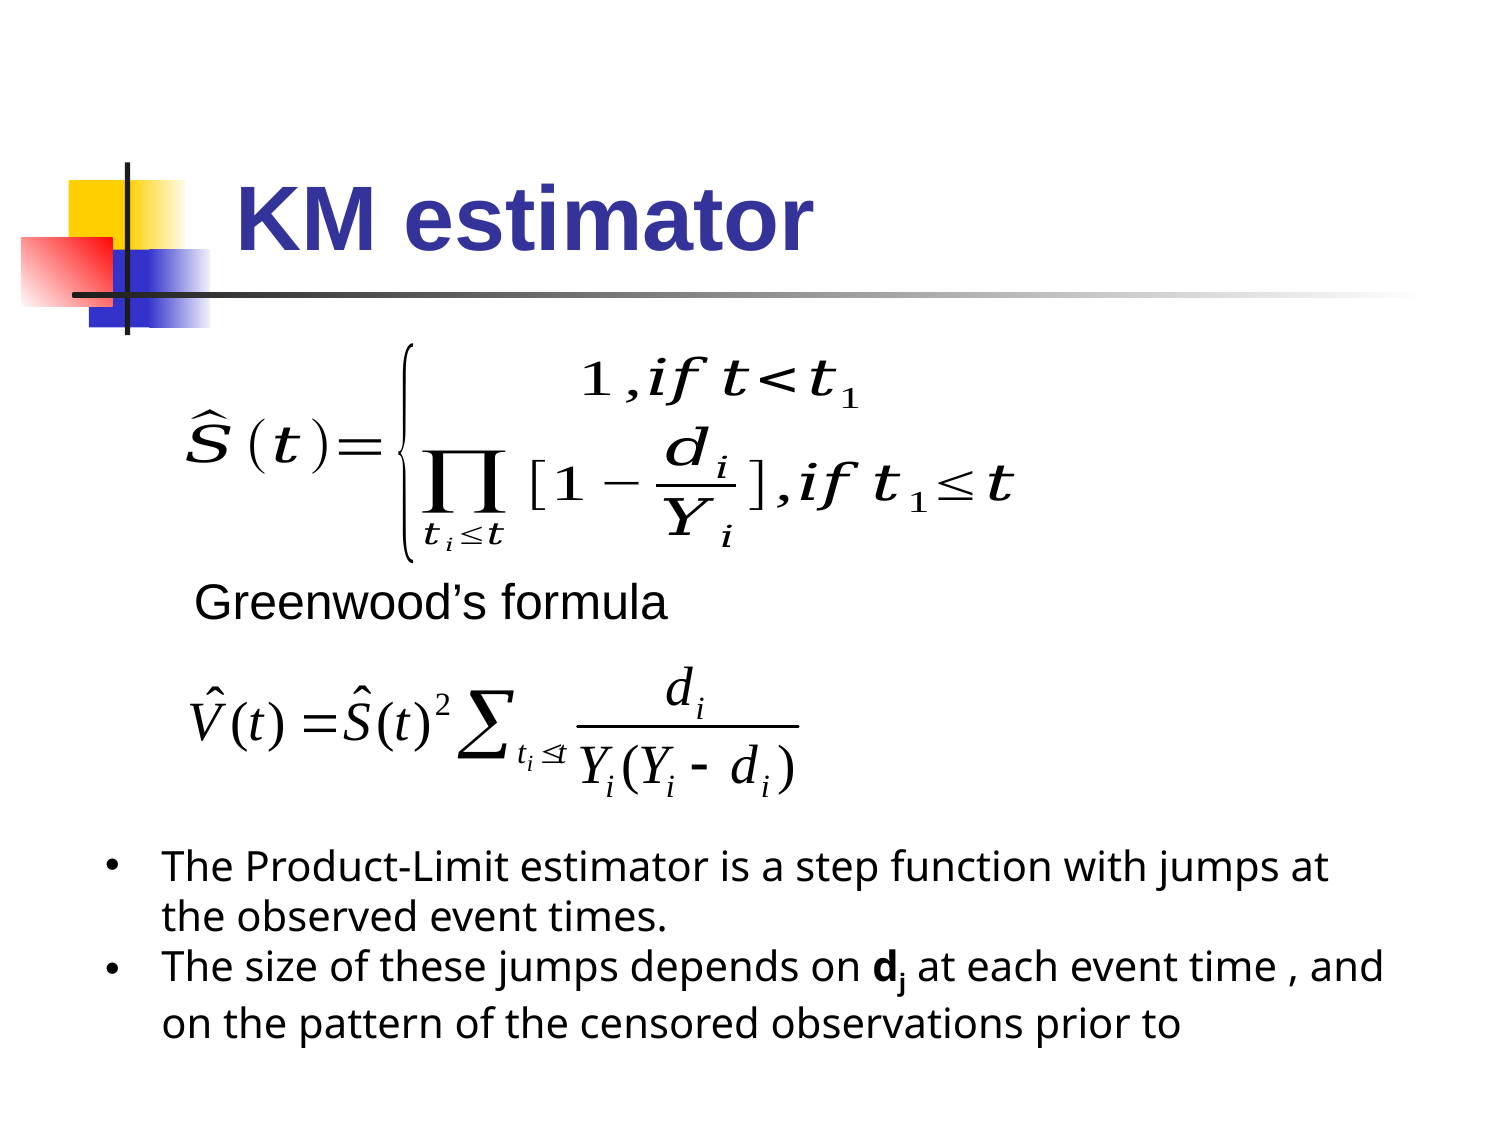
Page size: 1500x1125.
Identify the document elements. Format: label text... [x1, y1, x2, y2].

text_box Greenwood’s formula [178, 562, 1092, 638]
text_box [184, 652, 810, 810]
title KM estimator [219, 36, 1499, 277]
